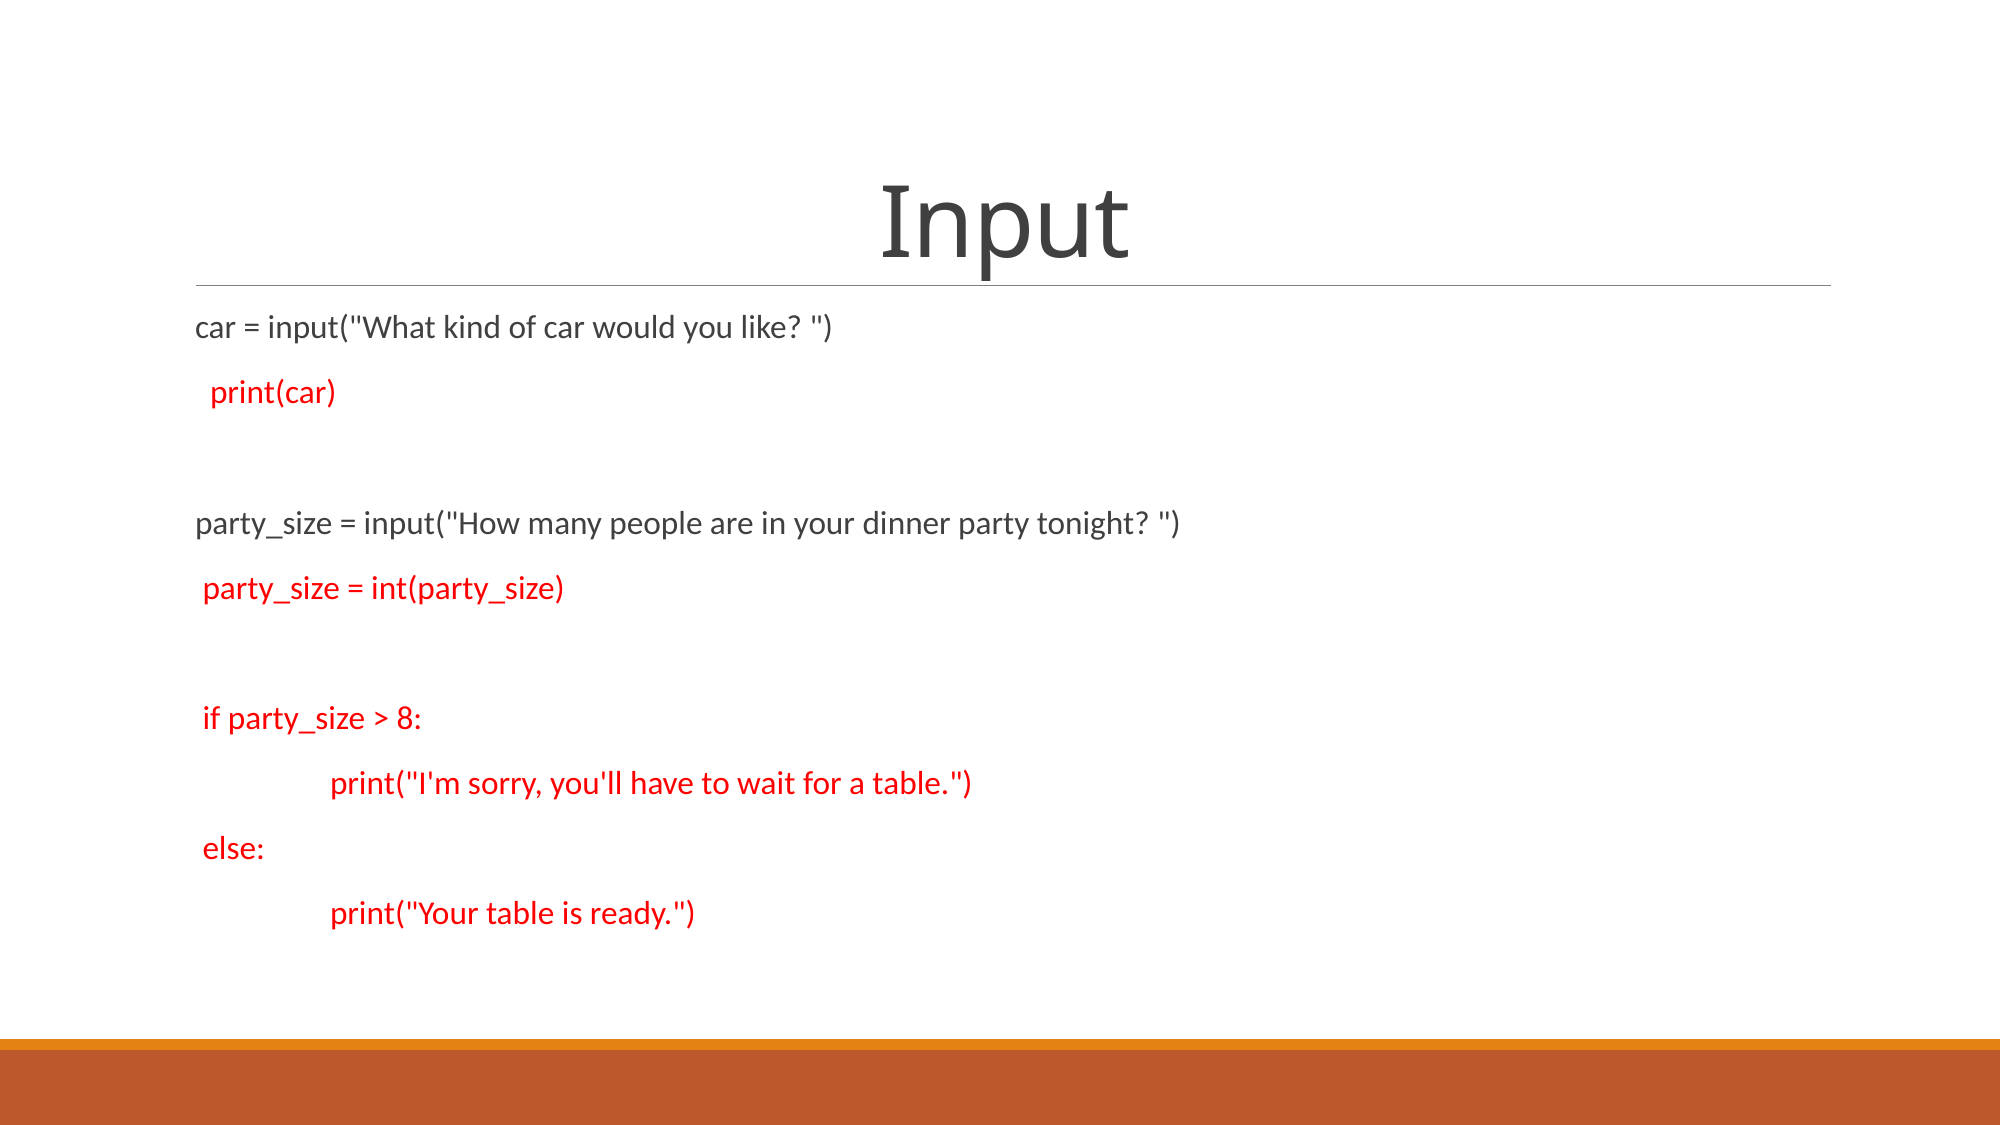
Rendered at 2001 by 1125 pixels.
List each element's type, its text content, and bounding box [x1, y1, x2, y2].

list car = input("What kind of car would you like? ") print(car) party_size = input("How many people are in your dinner party tonight? ") party_size = int(party_size) if party_size > 8: print("I'm sorry, you'll have to wait for a table.") else: print("Your table is ready.") [180, 302, 1830, 963]
title Input [180, 47, 1830, 285]
